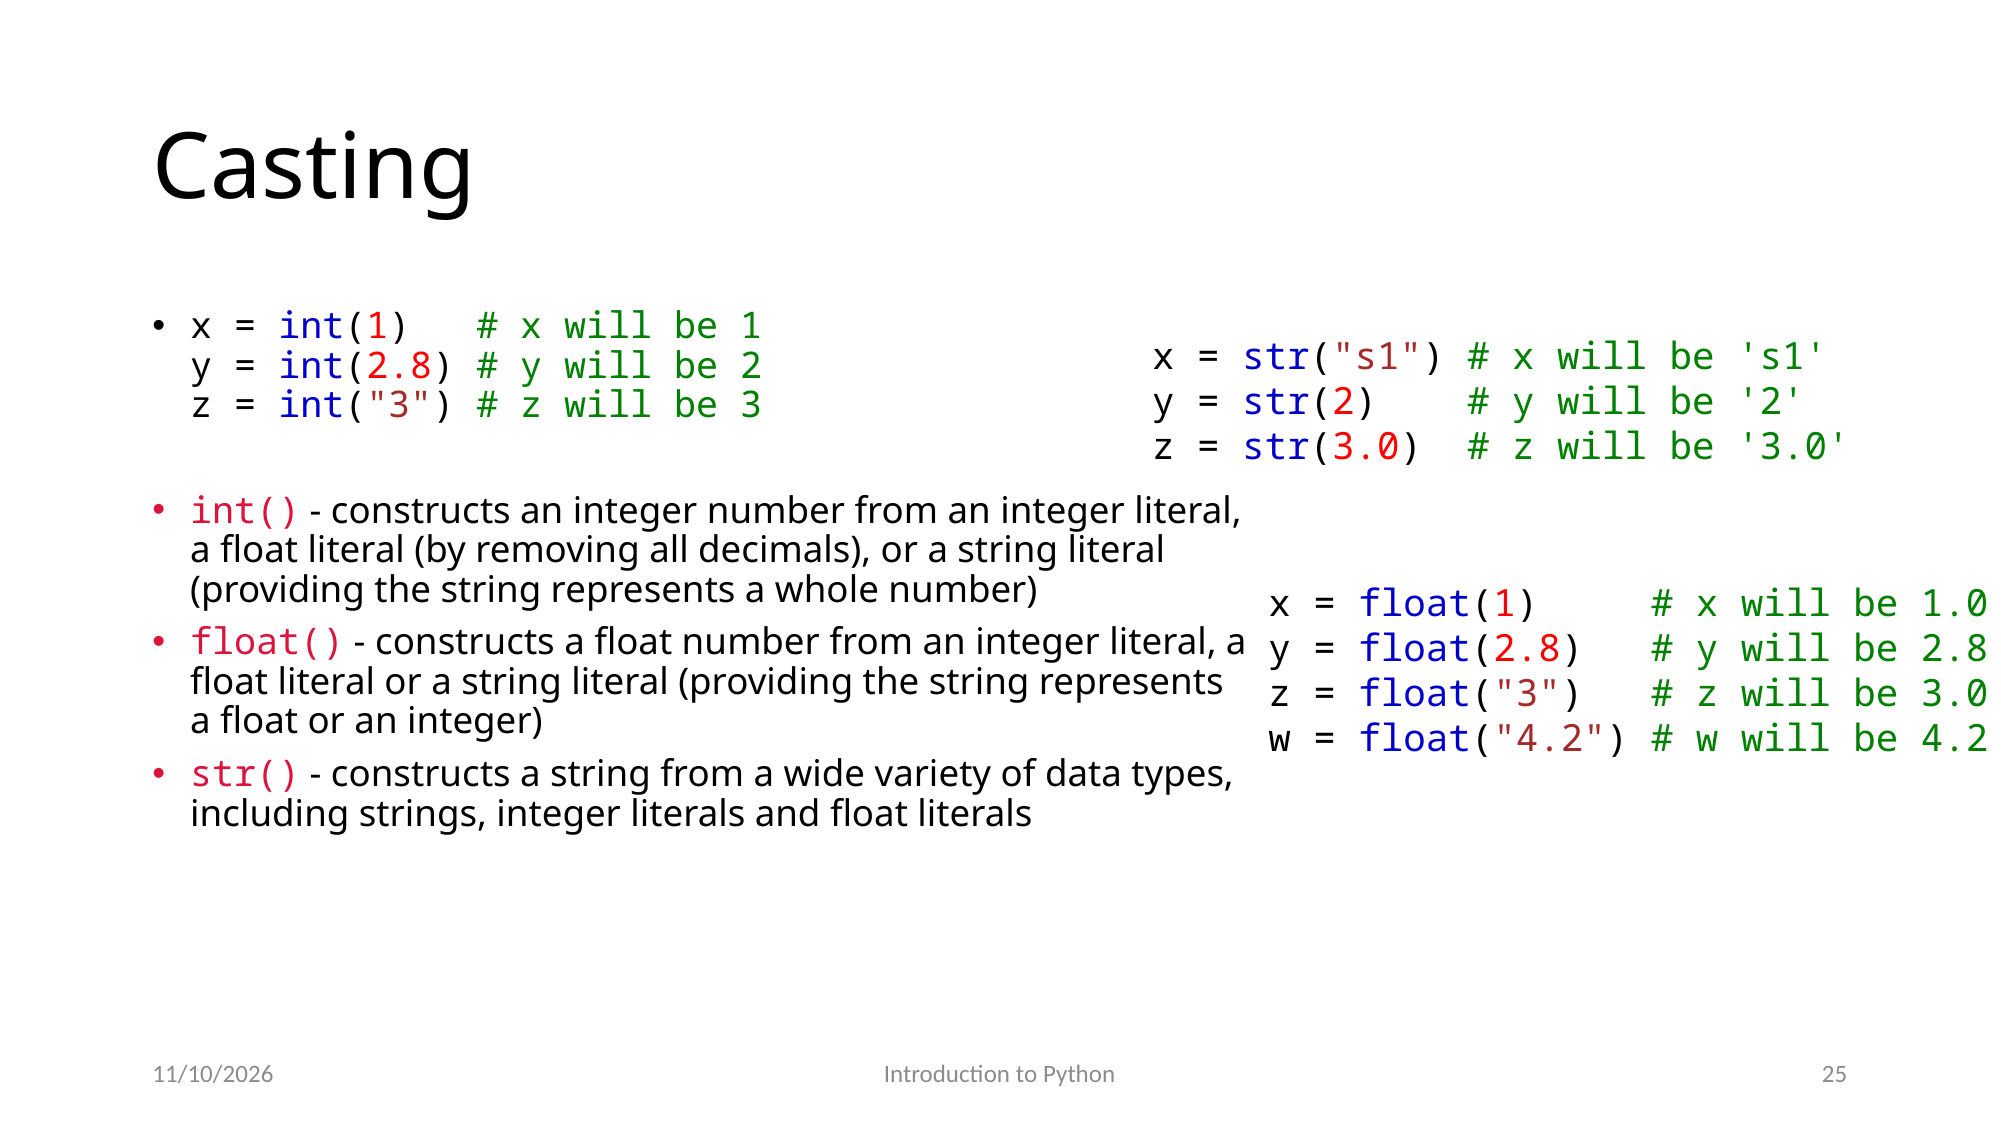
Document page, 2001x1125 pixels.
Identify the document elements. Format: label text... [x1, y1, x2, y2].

footer Introduction to Python [662, 1042, 1338, 1103]
text_box x = str("s1") # x will be 's1' y = str(2) # y will be '2' z = str(3.0) # z will be '3.0' [1137, 324, 2000, 475]
slide_number 25 [1412, 1042, 1863, 1103]
title Casting [137, 59, 1863, 278]
list x = int(1) # x will be 1 y = int(2.8) # y will be 2 z = int("3") # z will be 3 int() - constructs an integer number from an integer literal, a float literal (by removing all decimals), or a string literal (providing the string represents a whole number) float() - constructs a float number from an integer literal, a float literal or a string literal (providing the string represents a float or an integer) str() - constructs a string from a wide variety of data types, including strings, integer literals and float literals [137, 299, 1267, 845]
text_box x = float(1) # x will be 1.0 y = float(2.8) # y will be 2.8 z = float("3") # z will be 3.0 w = float("4.2") # w will be 4.2 [1253, 571, 2000, 767]
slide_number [137, 1042, 588, 1103]
